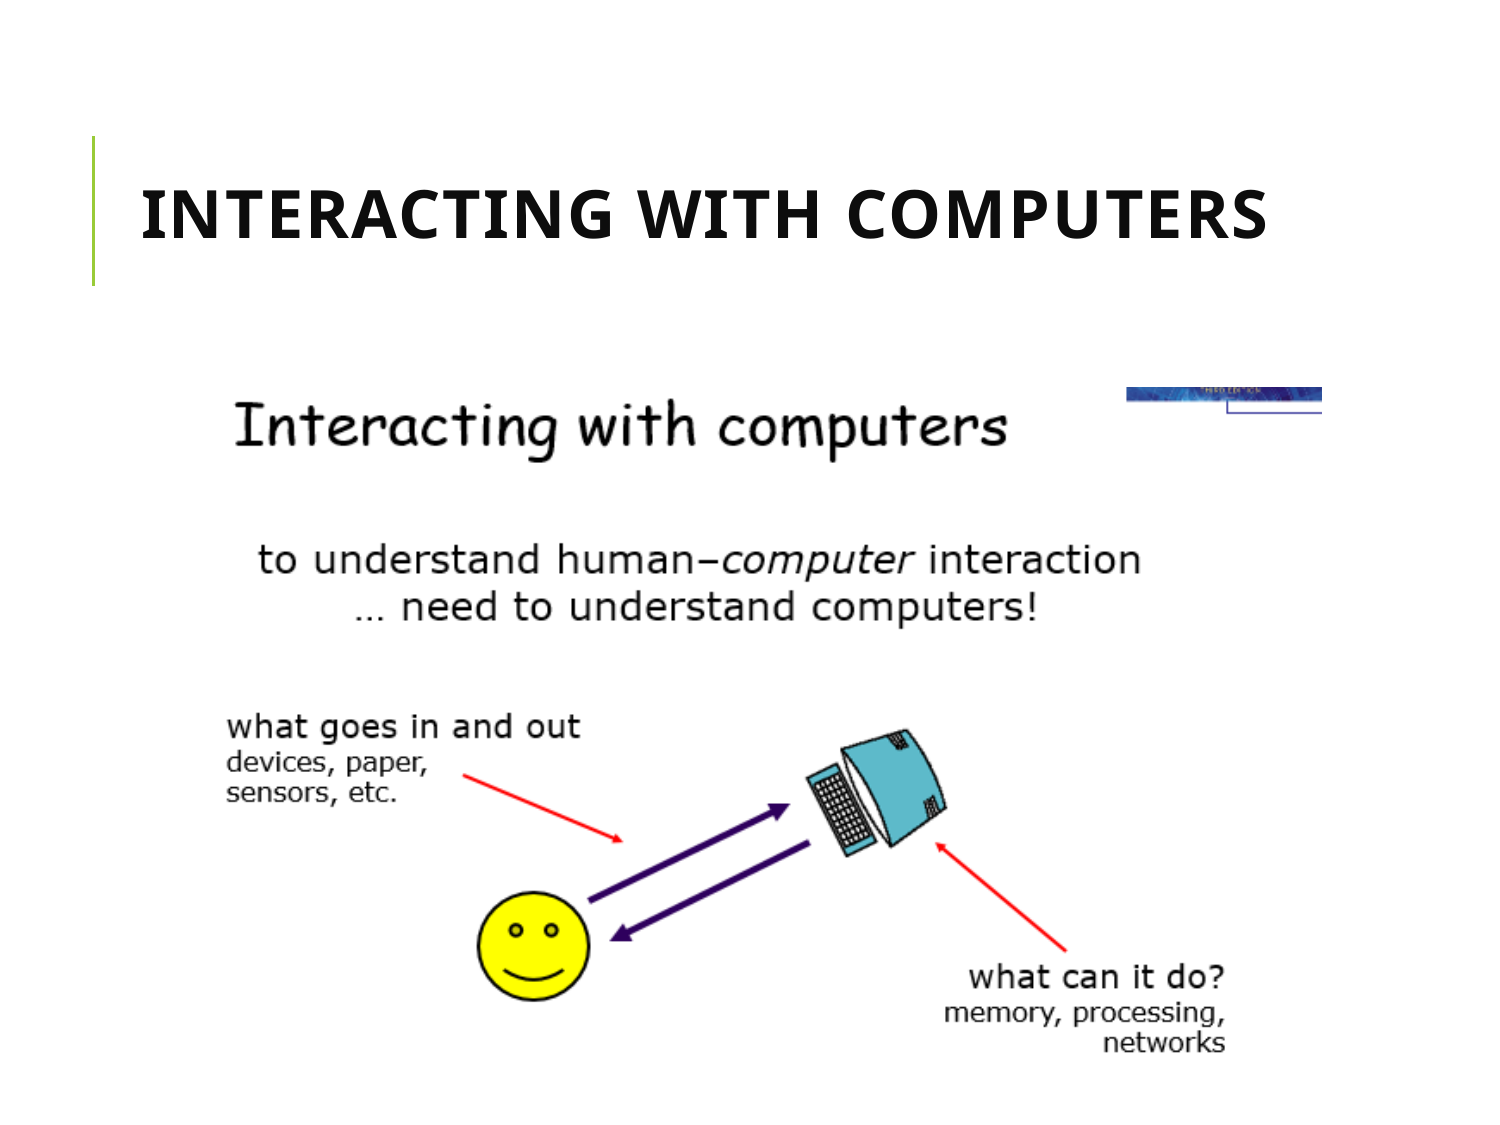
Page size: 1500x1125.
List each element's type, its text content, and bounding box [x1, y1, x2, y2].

title Interacting with Computers [126, 96, 1322, 342]
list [174, 387, 1322, 1076]
